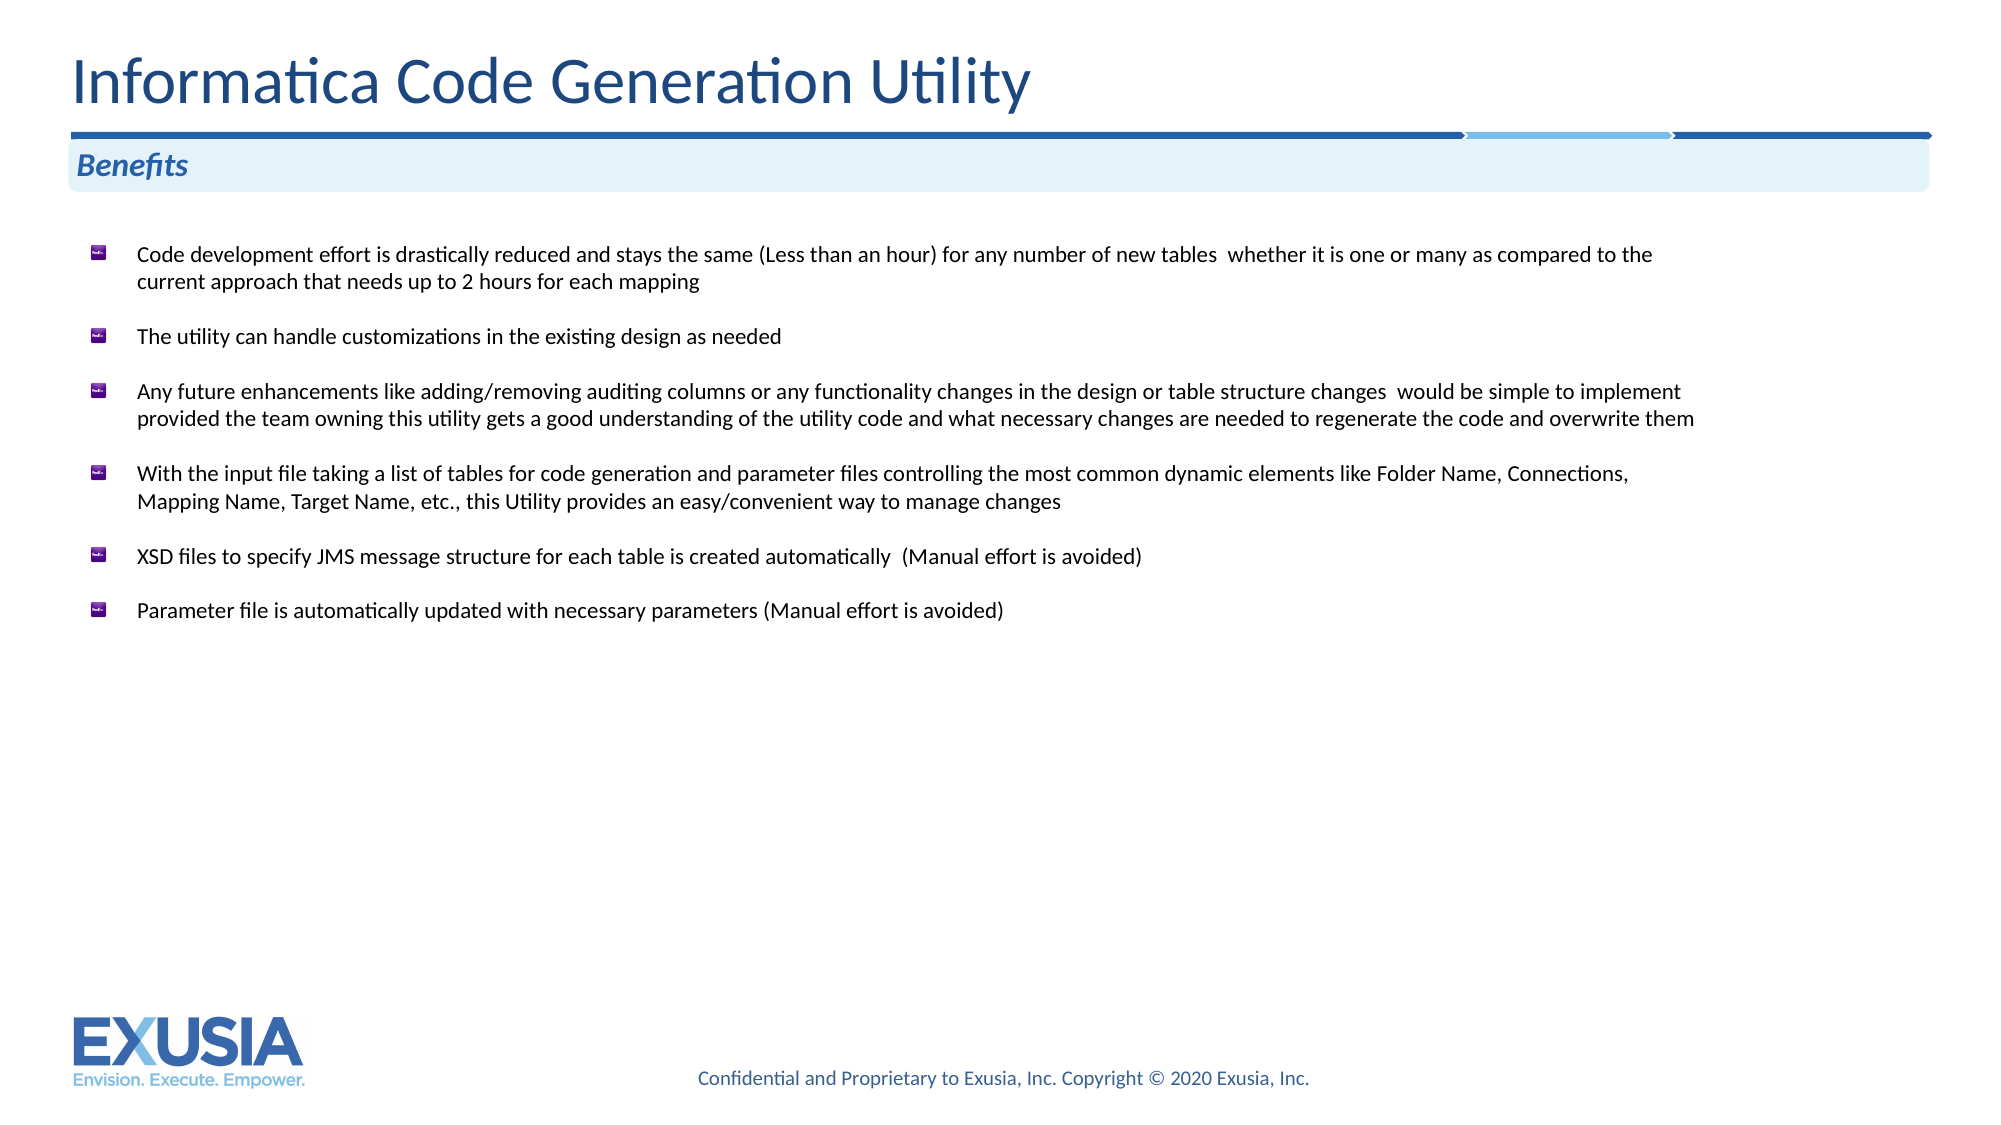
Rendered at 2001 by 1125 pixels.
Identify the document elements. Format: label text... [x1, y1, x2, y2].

title Informatica Code Generation Utility [71, 38, 1933, 127]
text_box Code development effort is drastically reduced and stays the same (Less than an hour) for any number of new tables whether it is one or many as compared to the current approach that needs up to 2 hours for each mapping The utility can handle customizations in the existing design as needed Any future enhancements like adding/removing auditing columns or any functionality changes in the design or table structure changes would be simple to implement provided the team owning this utility gets a good understanding of the utility code and what necessary changes are needed to regenerate the code and overwrite them With the input file taking a list of tables for code generation and parameter files controlling the most common dynamic elements like Folder Name, Connections, Mapping Name, Target Name, etc., this Utility provides an easy/convenient way to manage changes XSD files to specify JMS message structure for each table is created automatically (Manual effort is avoided) Parameter file is automatically updated with necessary parameters (Manual effort is avoided) [75, 204, 1716, 1043]
picture [90, 244, 107, 261]
picture [90, 327, 107, 344]
picture [90, 382, 107, 399]
text_box Benefits [68, 139, 1930, 192]
picture [90, 464, 107, 481]
picture [90, 601, 107, 618]
picture [90, 546, 107, 563]
